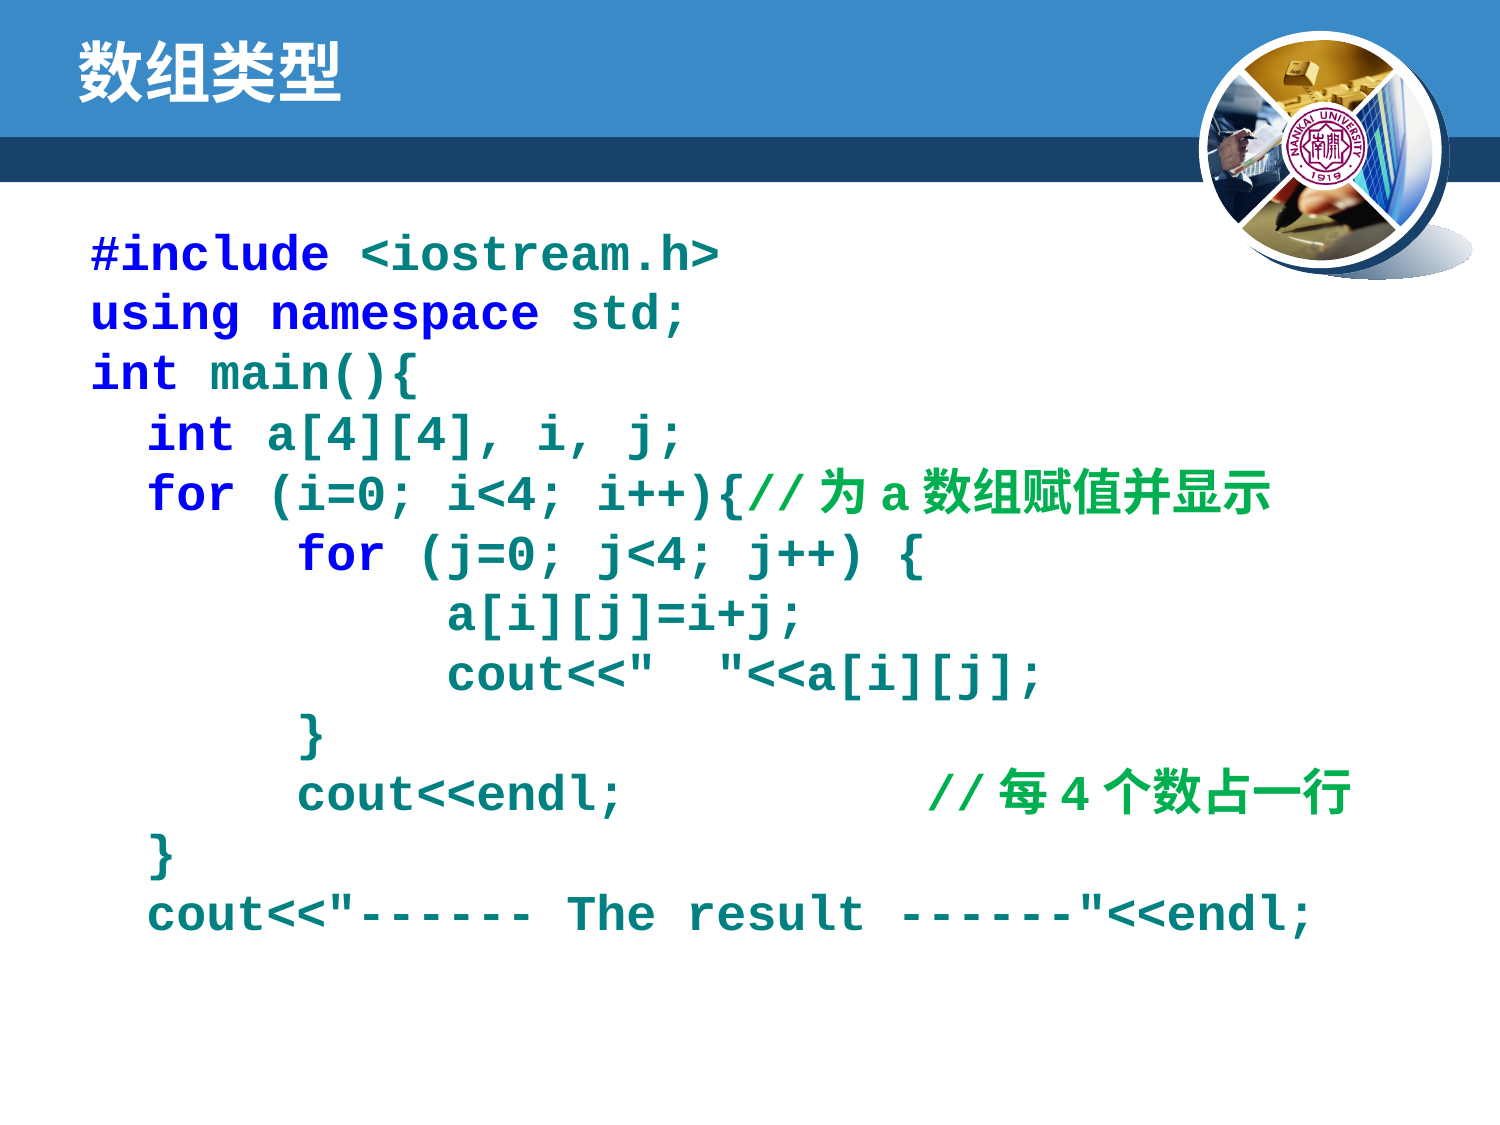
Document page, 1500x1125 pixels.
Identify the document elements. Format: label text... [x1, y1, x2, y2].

list #include <iostream.h> using namespace std; int main(){ int a[4][4], i, j; for (i=0; i<4; i++){//为a数组赋值并显示 for (j=0; j<4; j++) { a[i][j]=i+j; cout<<" "<<a[i][j]; } cout<<endl; //每4个数占一行 } cout<<"------ The result ------"<<endl; [75, 212, 1442, 1067]
title 数组类型 [62, 24, 1275, 118]
picture [1207, 40, 1433, 212]
